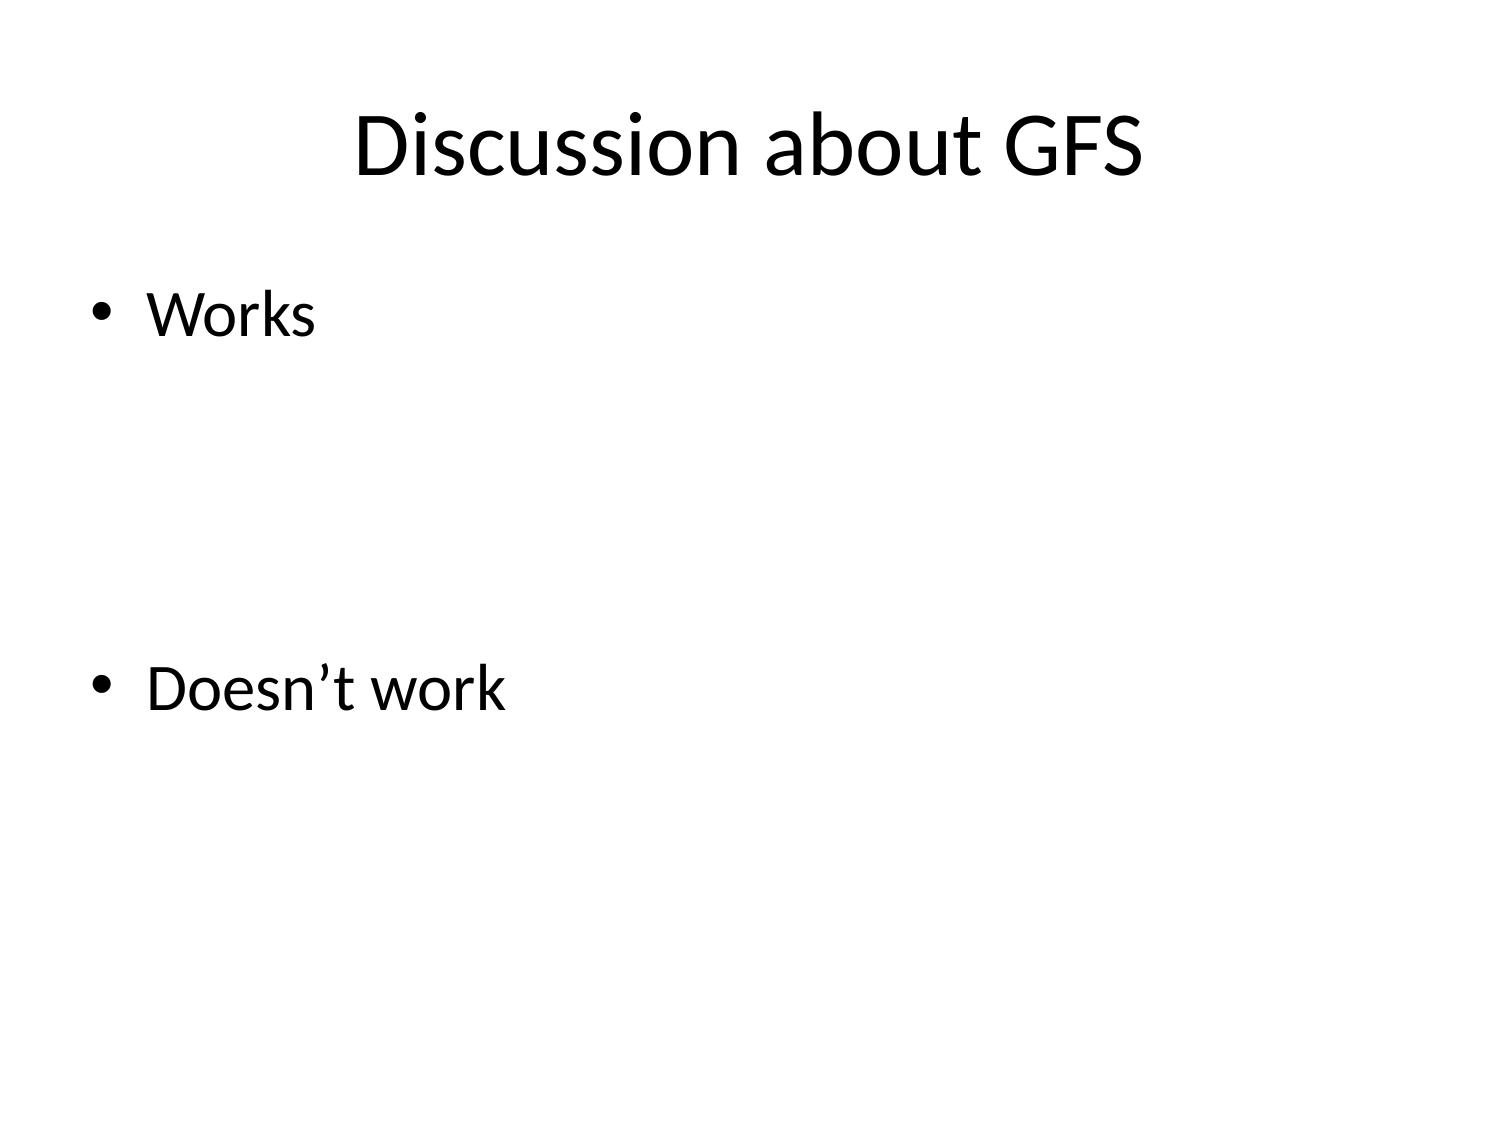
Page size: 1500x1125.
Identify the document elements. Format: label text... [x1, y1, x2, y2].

title Discussion about GFS [75, 45, 1425, 233]
list Works Doesn’t work [75, 262, 1425, 1005]
